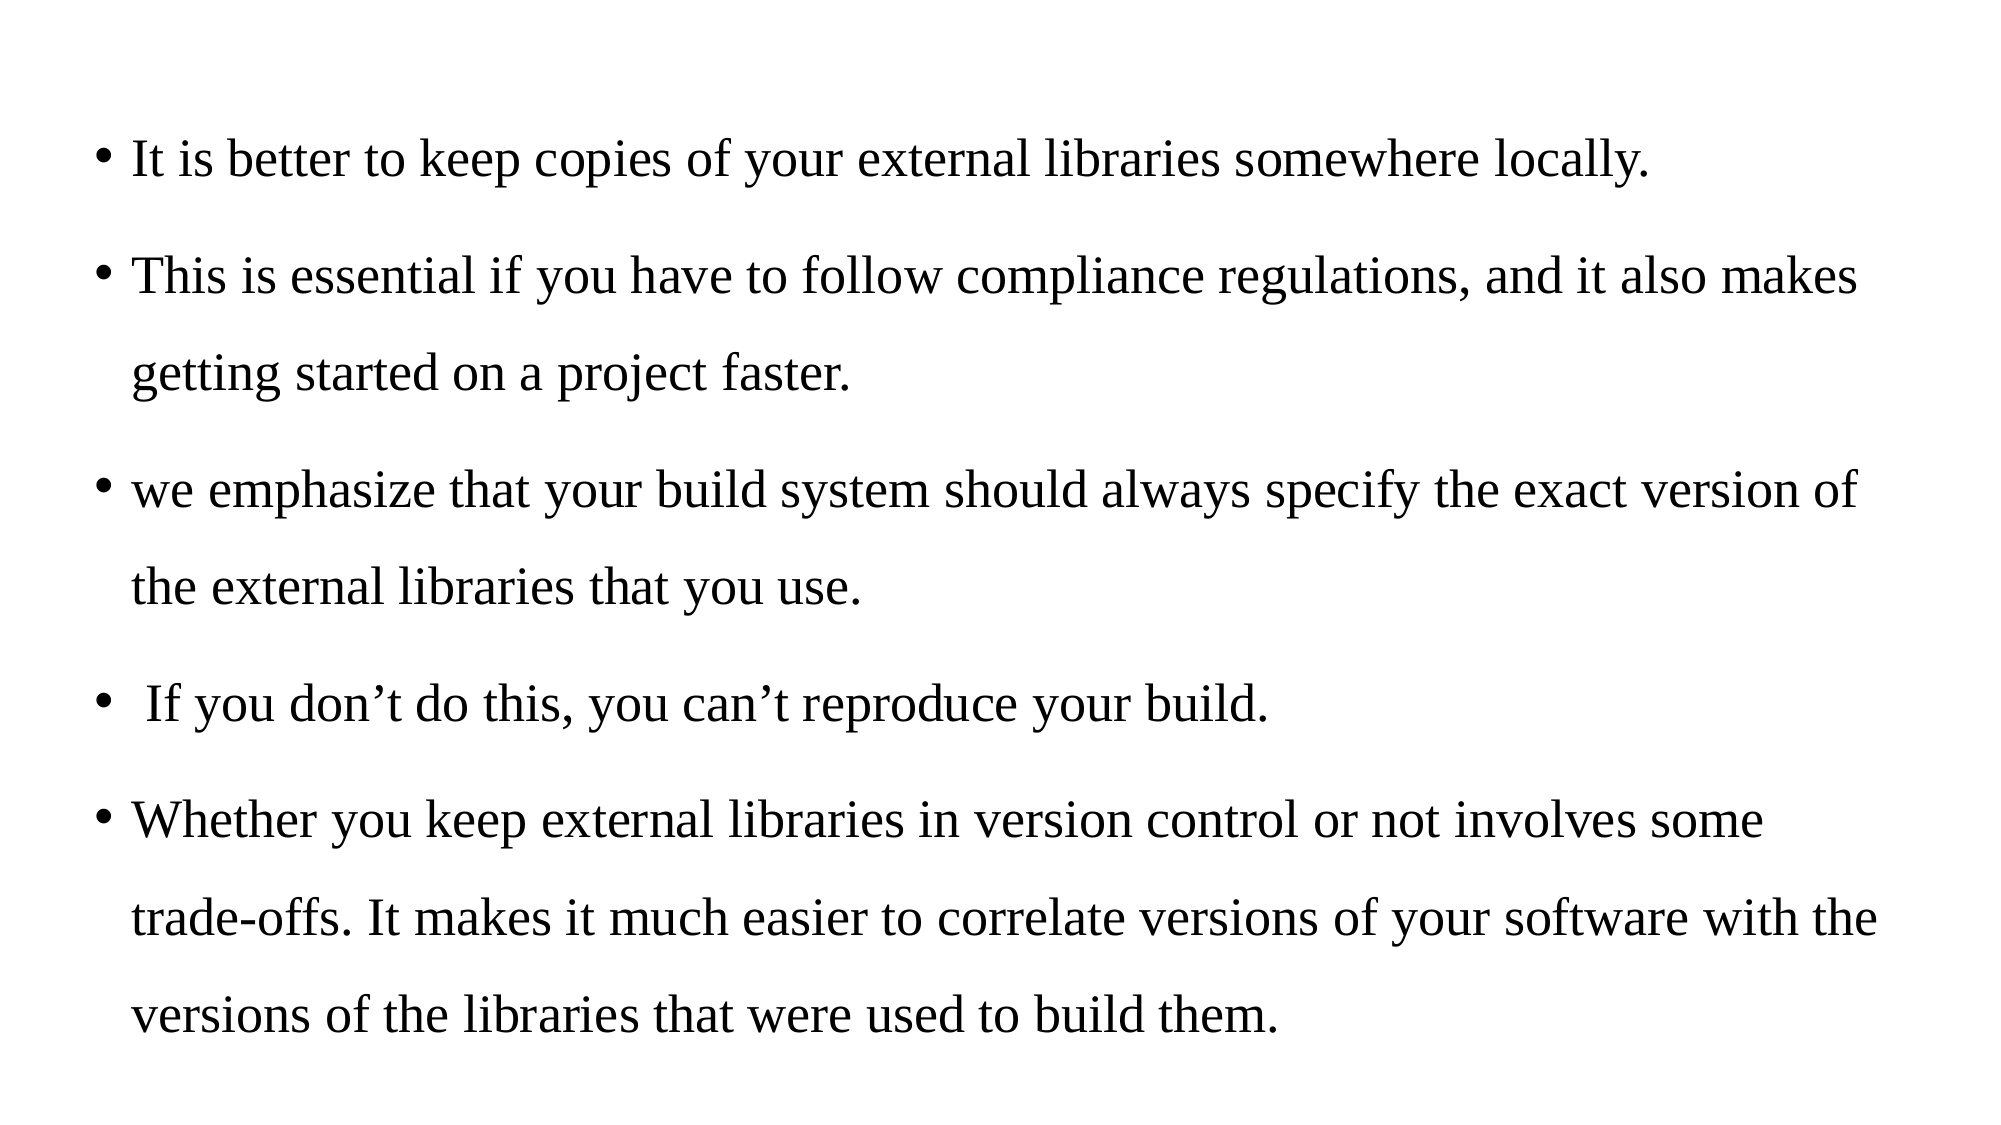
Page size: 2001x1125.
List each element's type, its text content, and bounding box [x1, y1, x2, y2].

list It is better to keep copies of your external libraries somewhere locally. This is essential if you have to follow compliance regulations, and it also makes getting started on a project faster. we emphasize that your build system should always specify the exact version of the external libraries that you use. If you don’t do this, you can’t reproduce your build. Whether you keep external libraries in version control or not involves some trade-offs. It makes it much easier to correlate versions of your software with the versions of the libraries that were used to build them. [79, 82, 1912, 1055]
